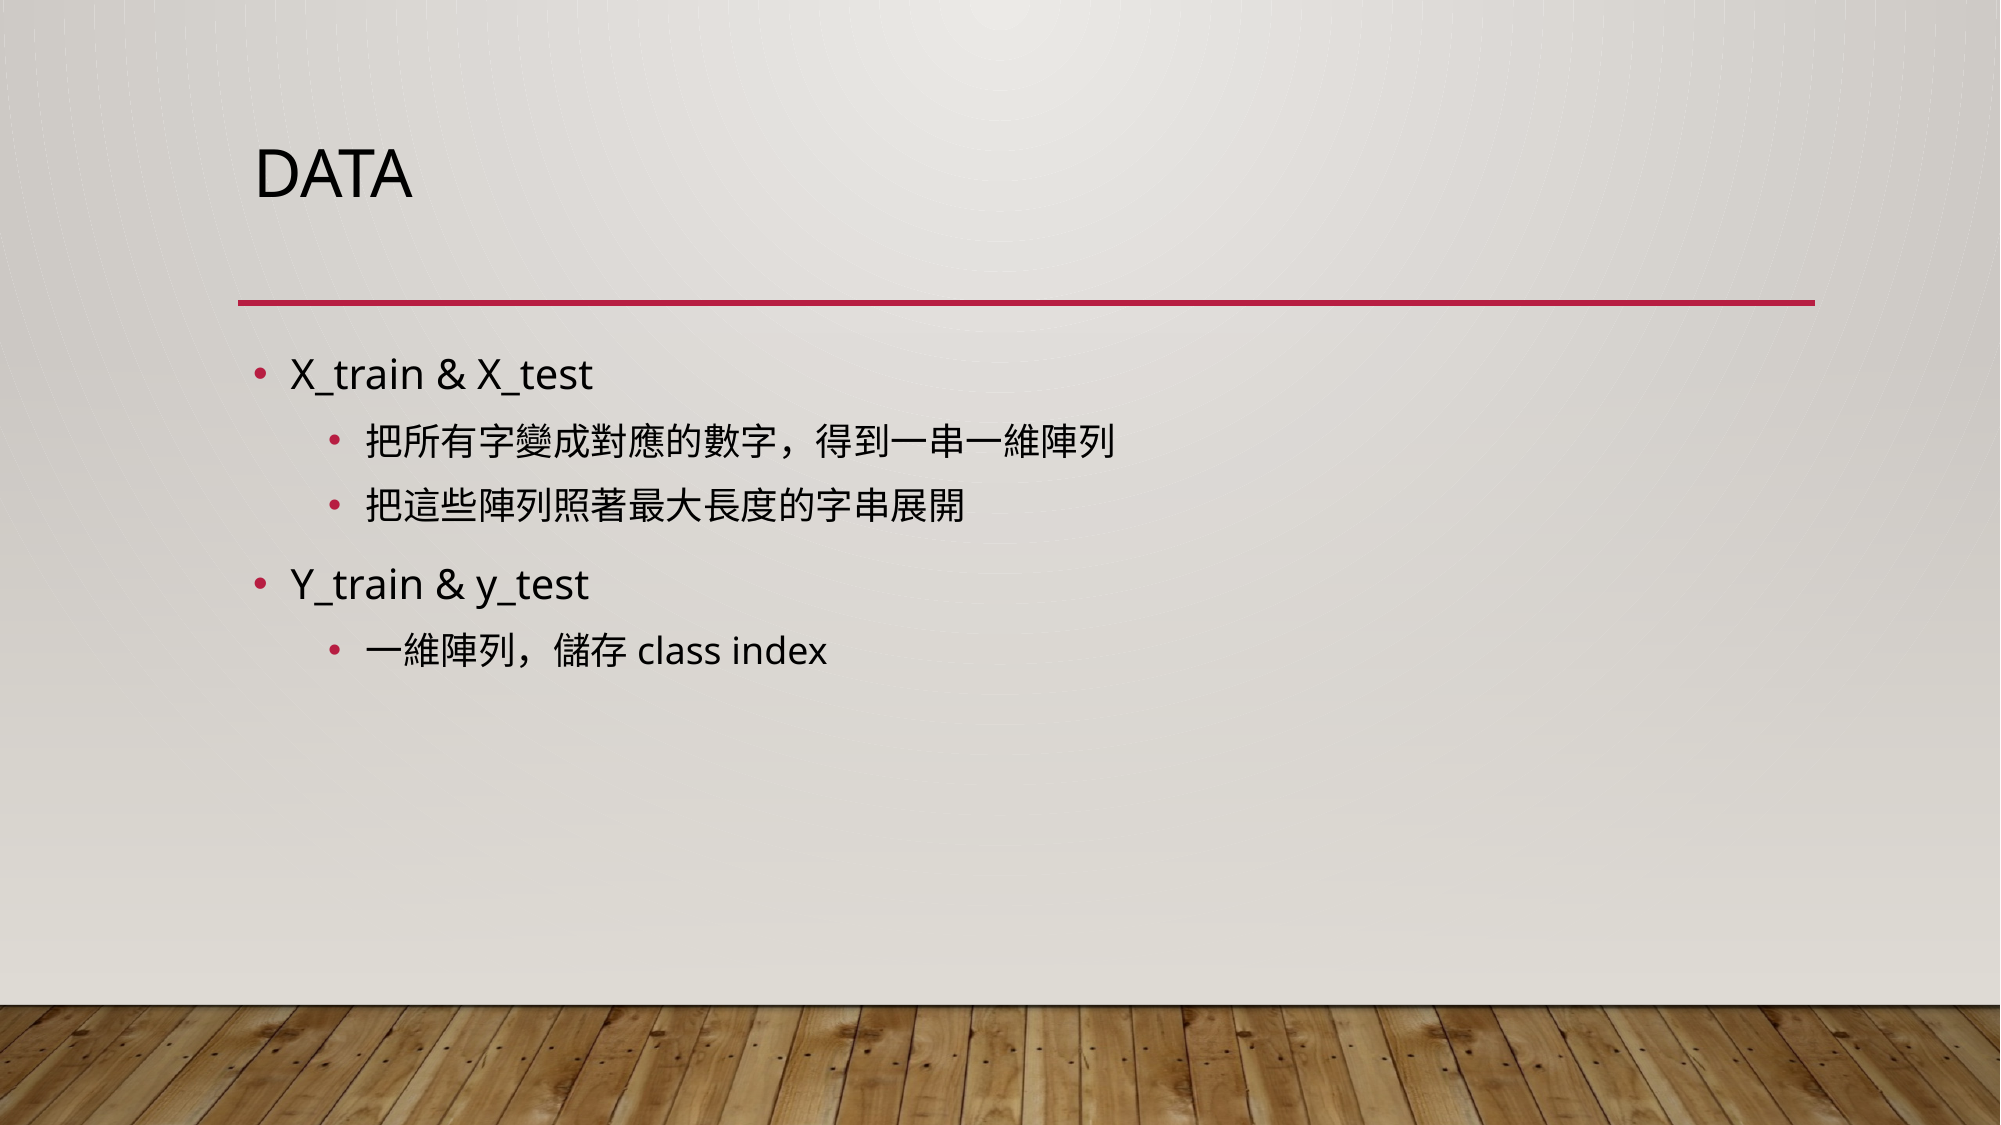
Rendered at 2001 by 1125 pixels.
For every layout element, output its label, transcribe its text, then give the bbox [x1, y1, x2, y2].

picture [0, 1005, 2000, 1125]
list X_train & X_test 把所有字變成對應的數字，得到一串一維陣列 把這些陣列照著最大長度的字串展開 Y_train & y_test 一維陣列，儲存class index [238, 330, 1814, 897]
title data [238, 131, 1814, 305]
